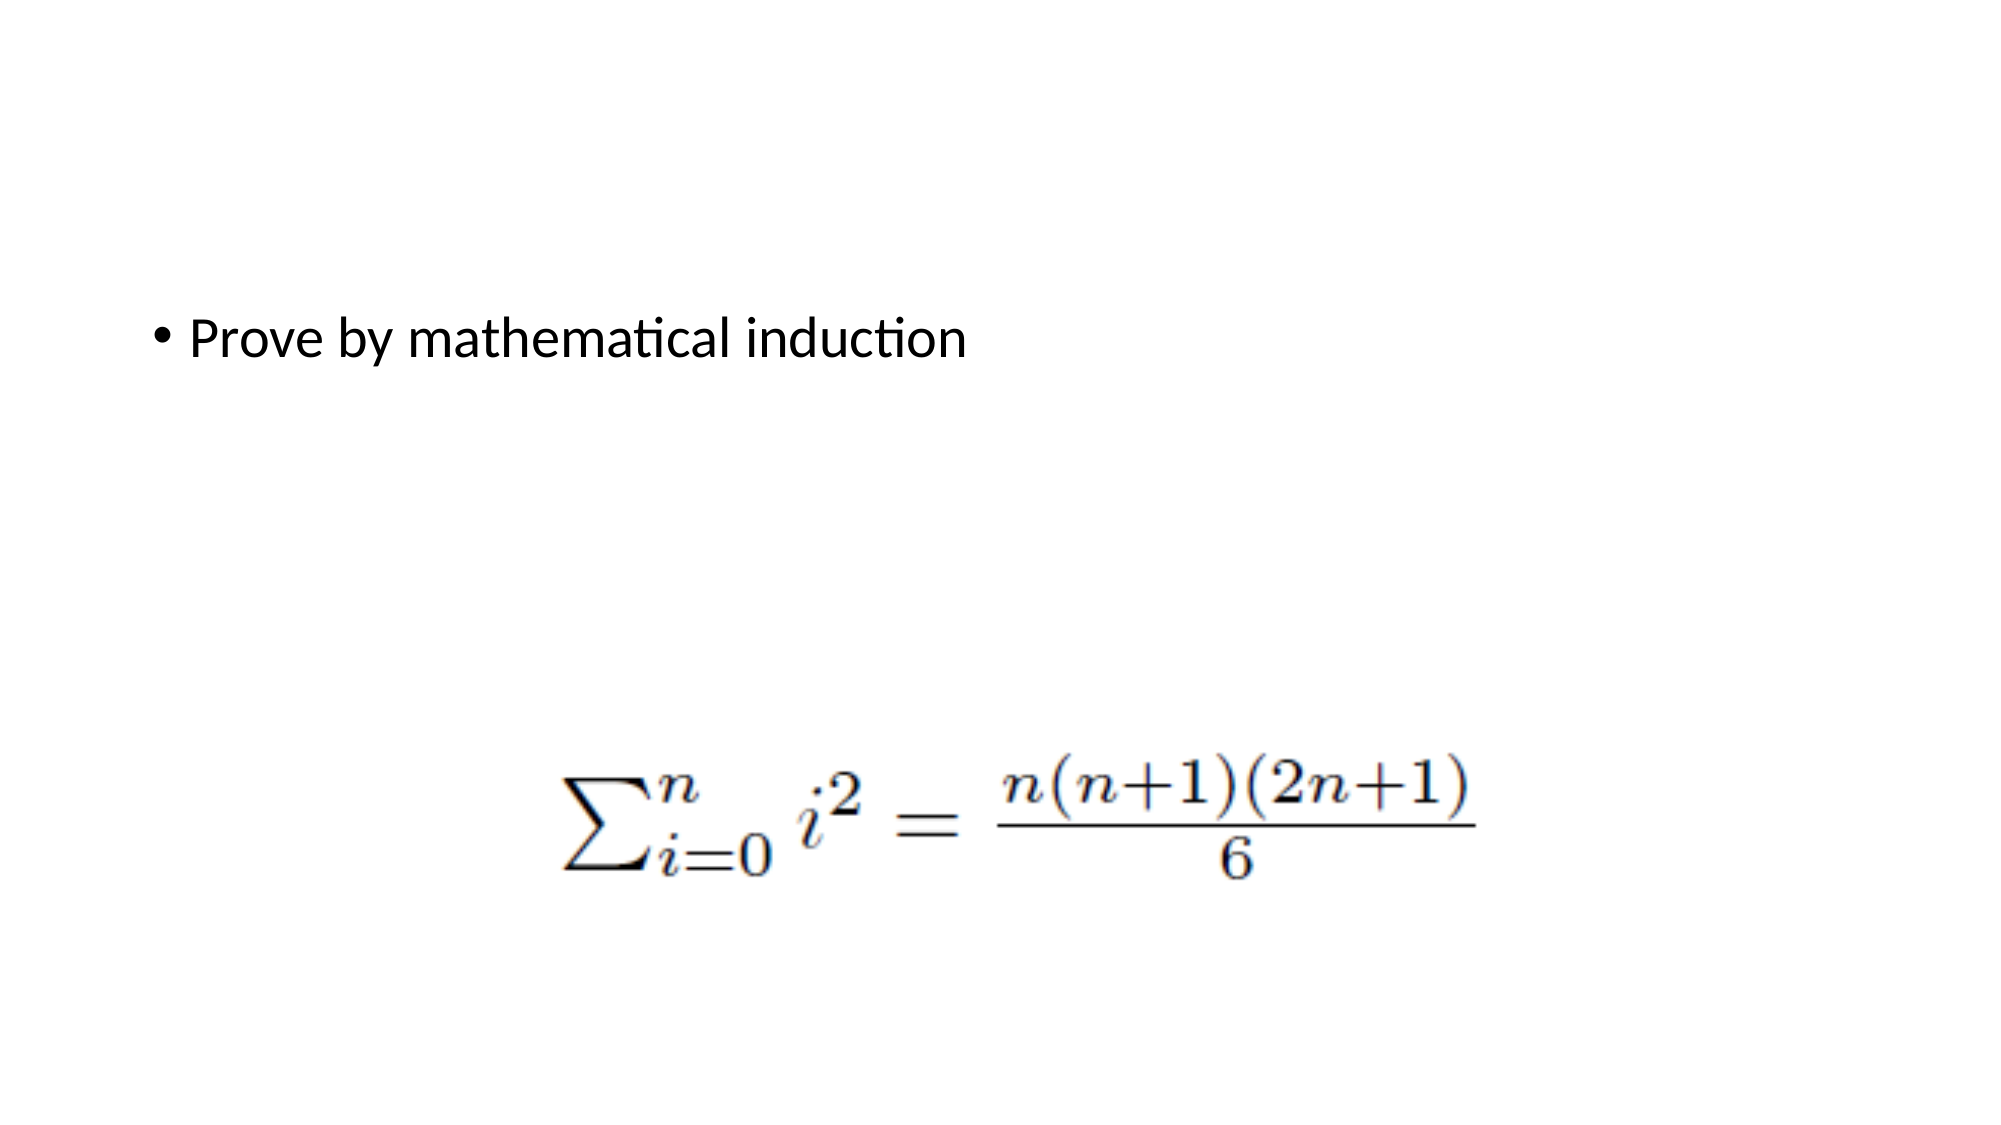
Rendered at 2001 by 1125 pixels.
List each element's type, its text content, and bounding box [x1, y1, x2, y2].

list Prove by mathematical induction [137, 299, 1863, 1014]
picture [386, 693, 1690, 951]
